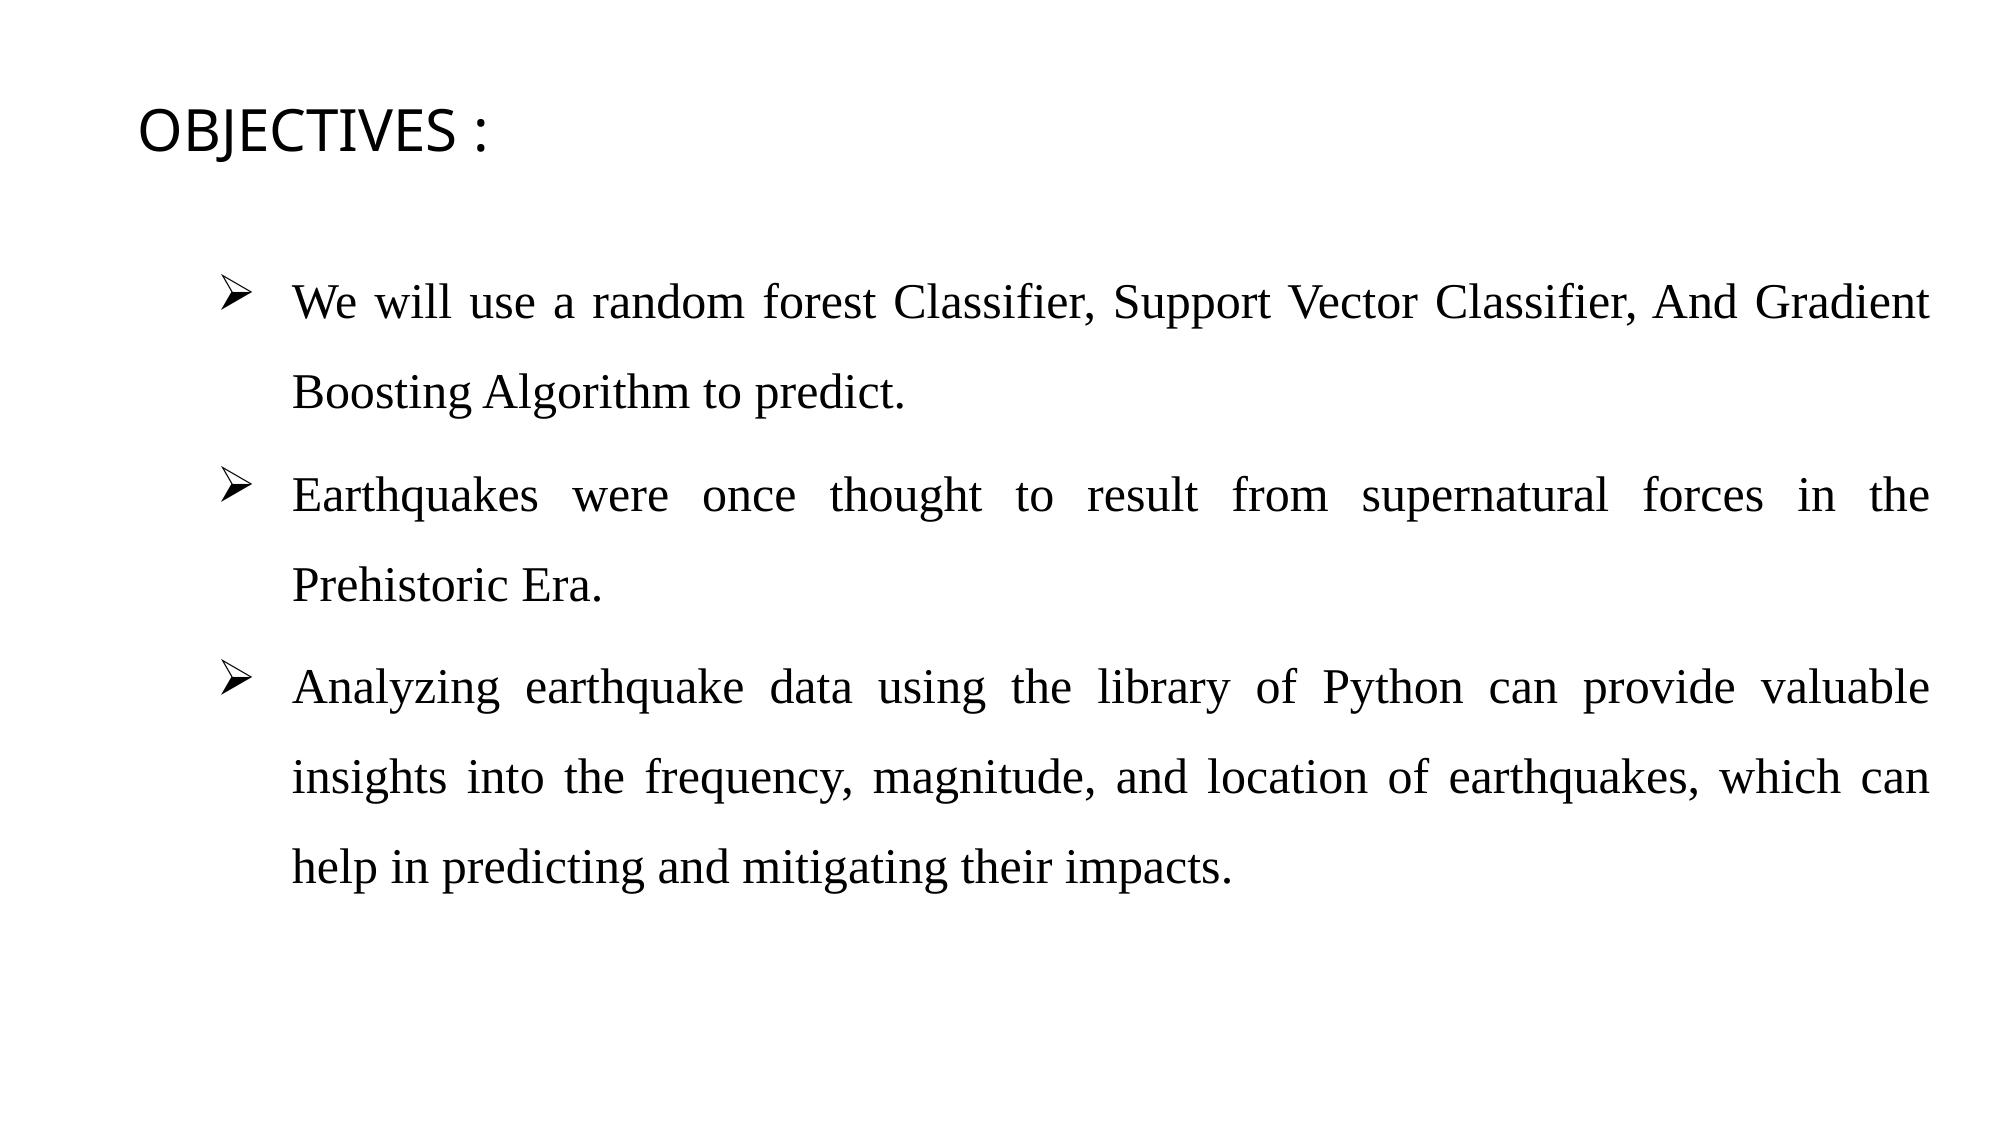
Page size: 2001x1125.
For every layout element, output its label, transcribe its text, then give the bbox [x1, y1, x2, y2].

text_box OBJECTIVES : [123, 85, 607, 171]
text_box We will use a random forest Classifier, Support Vector Classifier, And Gradient Boosting Algorithm to predict. Earthquakes were once thought to result from supernatural forces in the Prehistoric Era. Analyzing earthquake data using the library of Python can provide valuable insights into the frequency, magnitude, and location of earthquakes, which can help in predicting and mitigating their impacts. [198, 231, 1947, 901]
